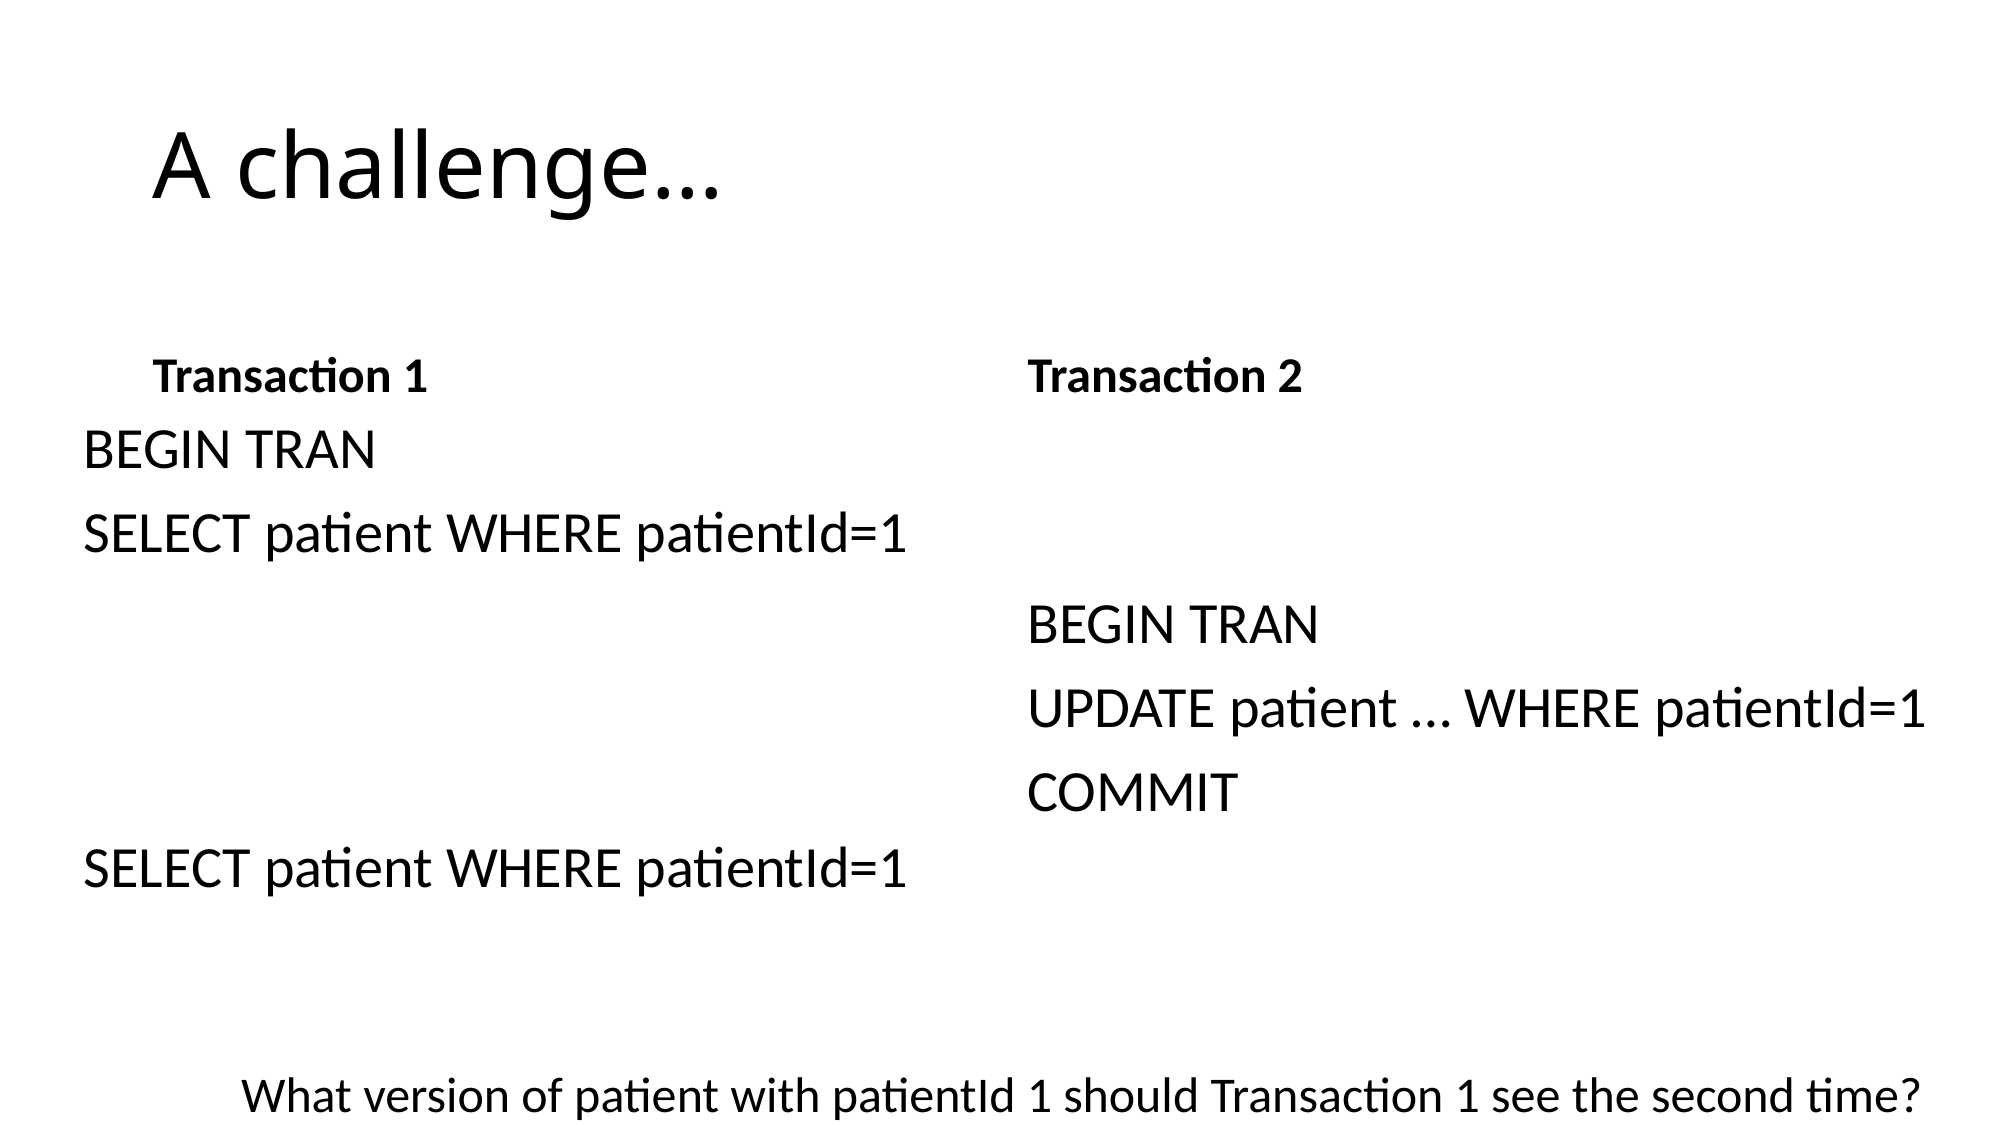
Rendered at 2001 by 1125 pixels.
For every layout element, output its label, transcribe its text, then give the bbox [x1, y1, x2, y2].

list BEGIN TRAN SELECT patient WHERE patientId=1 SELECT patient WHERE patientId=1 [68, 410, 984, 915]
title A challenge… [137, 59, 1863, 278]
list BEGIN TRAN UPDATE patient … WHERE patientId=1 COMMIT [1012, 410, 2000, 830]
list Transaction 1 [137, 275, 984, 410]
list Transaction 2 [1012, 275, 1863, 410]
text_box What version of patient with patientId 1 should Transaction 1 see the second time? [226, 1054, 1938, 1125]
